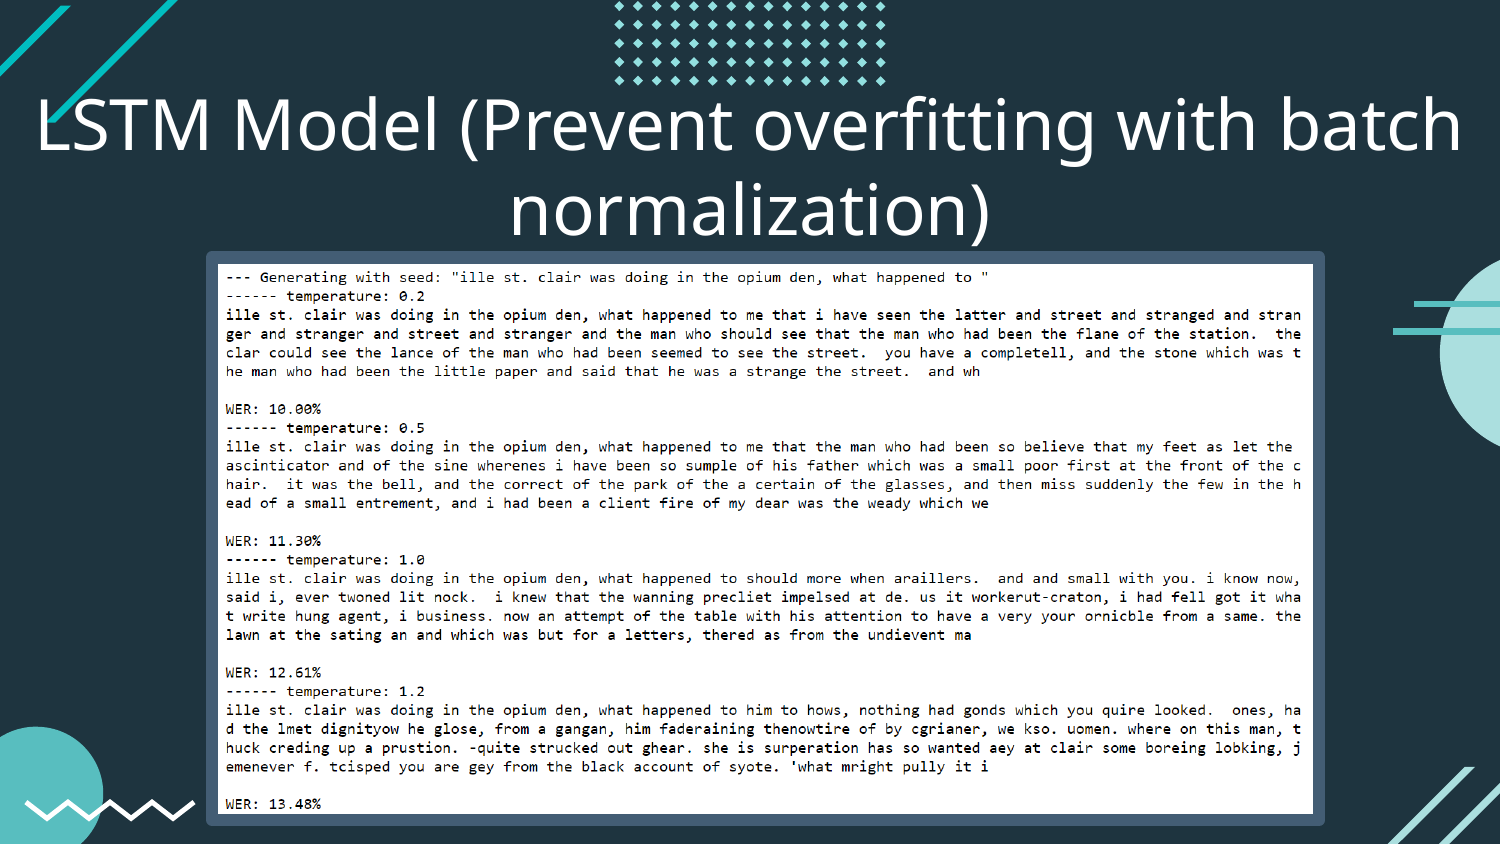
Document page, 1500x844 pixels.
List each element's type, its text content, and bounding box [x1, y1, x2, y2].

title LSTM Model (Prevent overfitting with batch normalization) [0, 65, 1500, 166]
picture [218, 263, 1314, 814]
